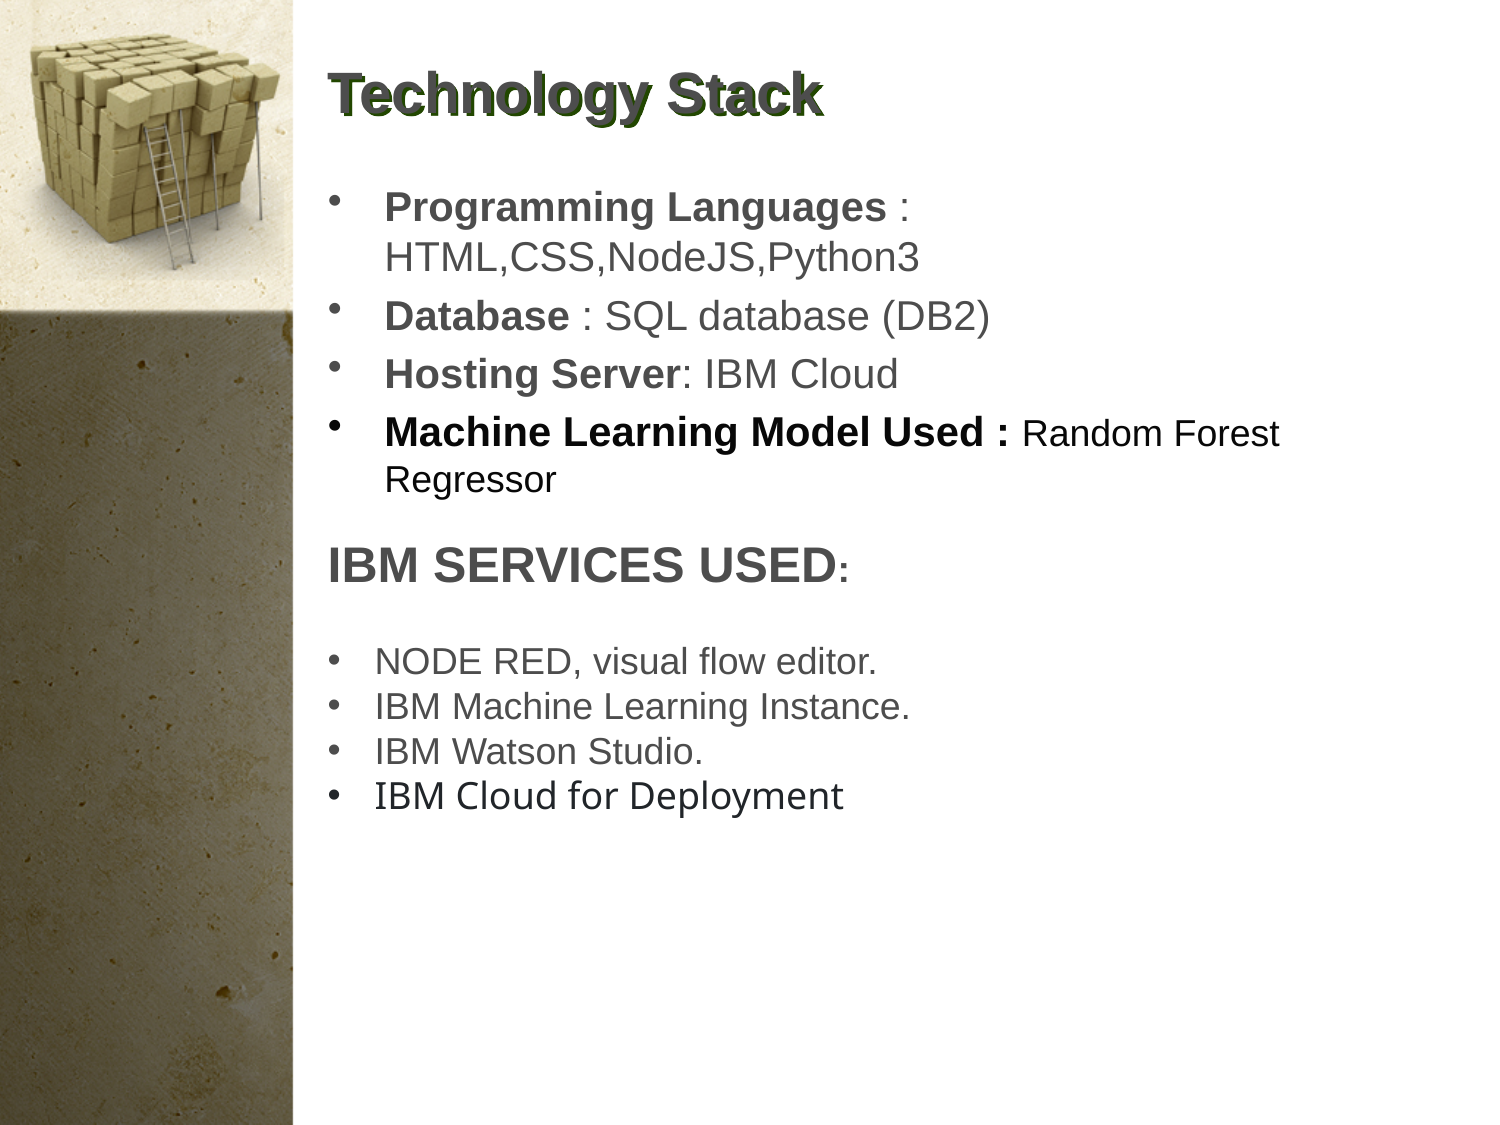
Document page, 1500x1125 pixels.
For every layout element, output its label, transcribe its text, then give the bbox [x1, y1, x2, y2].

list Programming Languages : HTML,CSS,NodeJS,Python3 Database : SQL database (DB2) Hosting Server: IBM Cloud Machine Learning Model Used : Random Forest Regressor [312, 172, 1471, 1071]
picture [0, 0, 1500, 1125]
text_box IBM SERVICES USED: NODE RED, visual flow editor. IBM Machine Learning Instance. IBM Watson Studio. IBM Cloud for Deployment [312, 524, 1010, 1005]
title Technology Stack [312, 31, 1471, 150]
